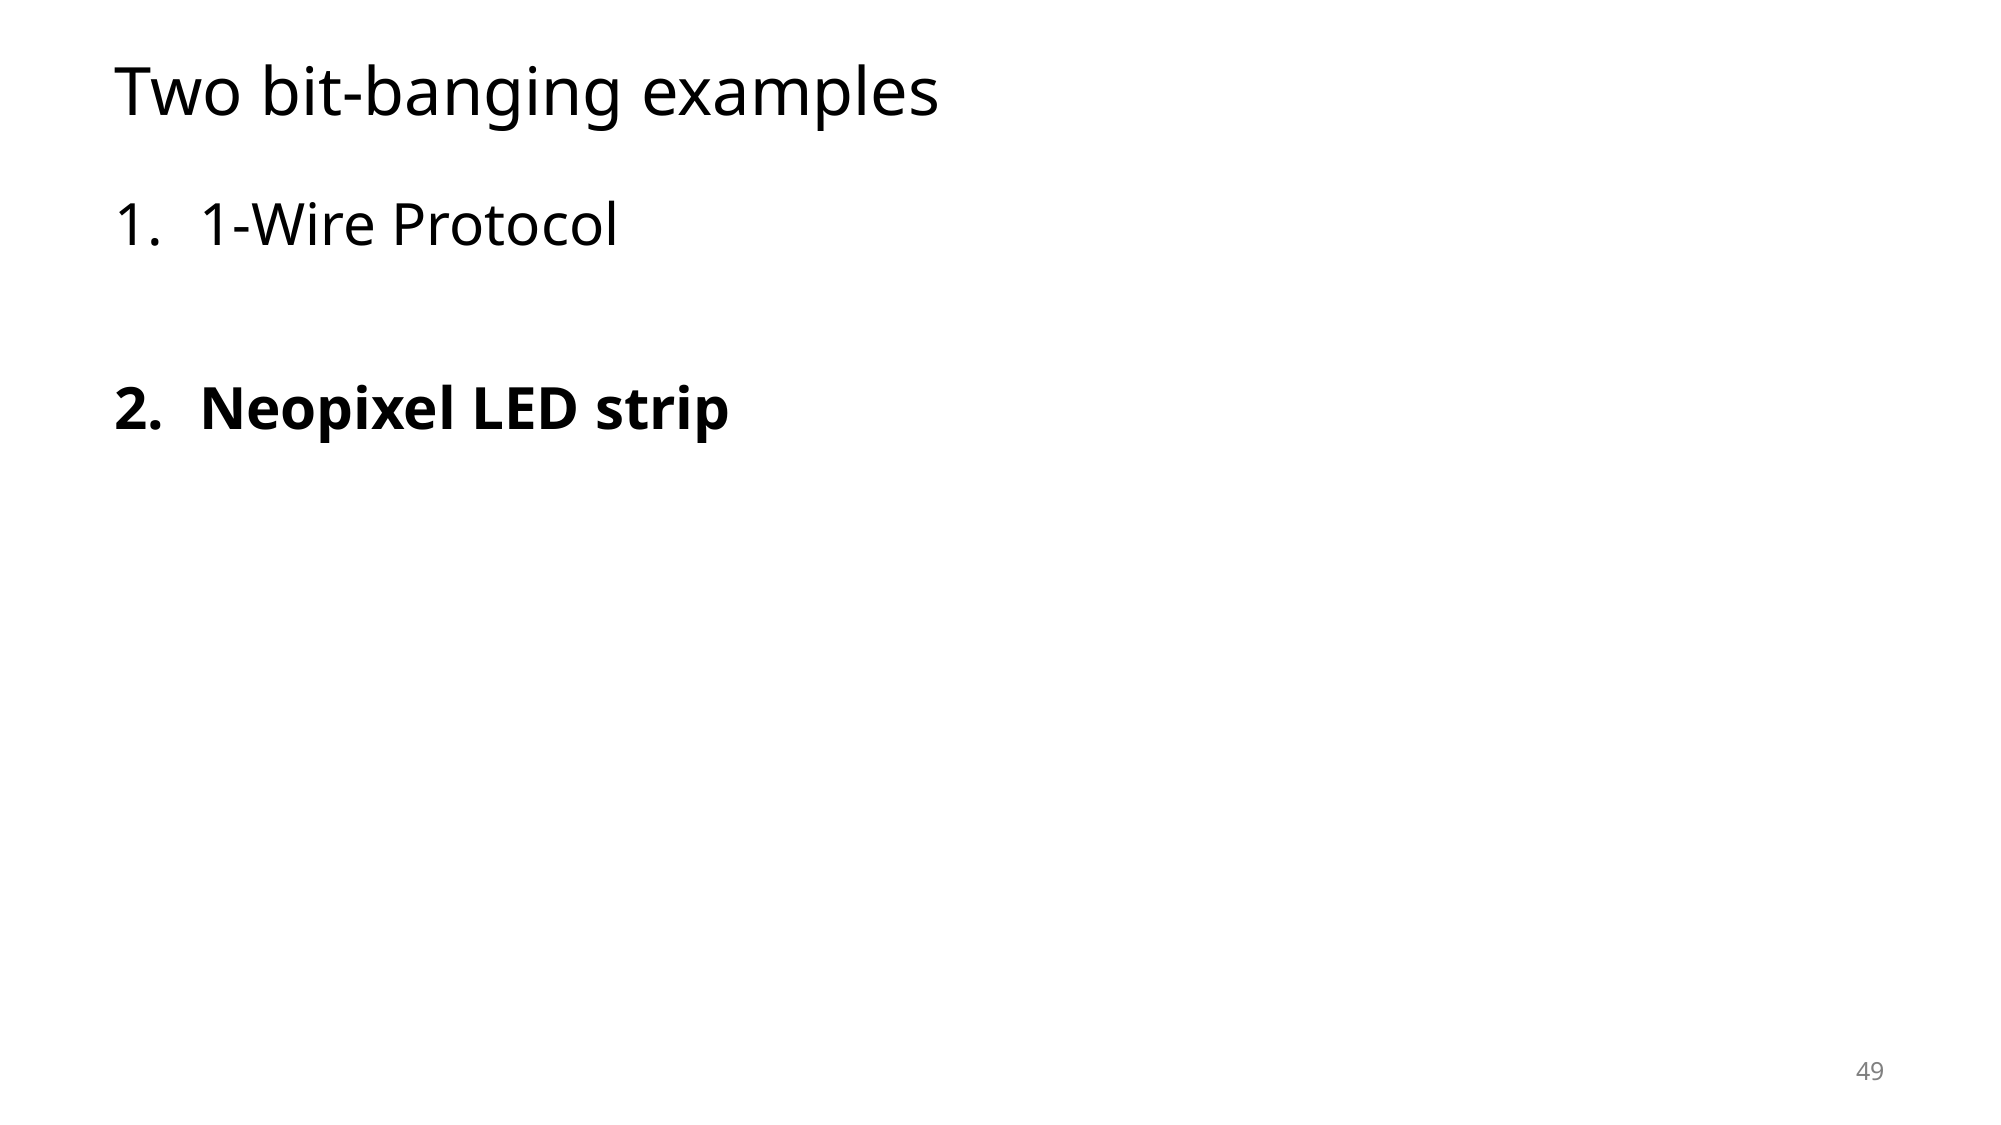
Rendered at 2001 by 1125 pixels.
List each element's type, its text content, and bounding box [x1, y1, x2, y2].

title Two bit-banging examples [99, 37, 1900, 150]
slide_number 49 [1749, 1042, 1900, 1103]
list 1-Wire Protocol Neopixel LED strip [99, 187, 1900, 1013]
